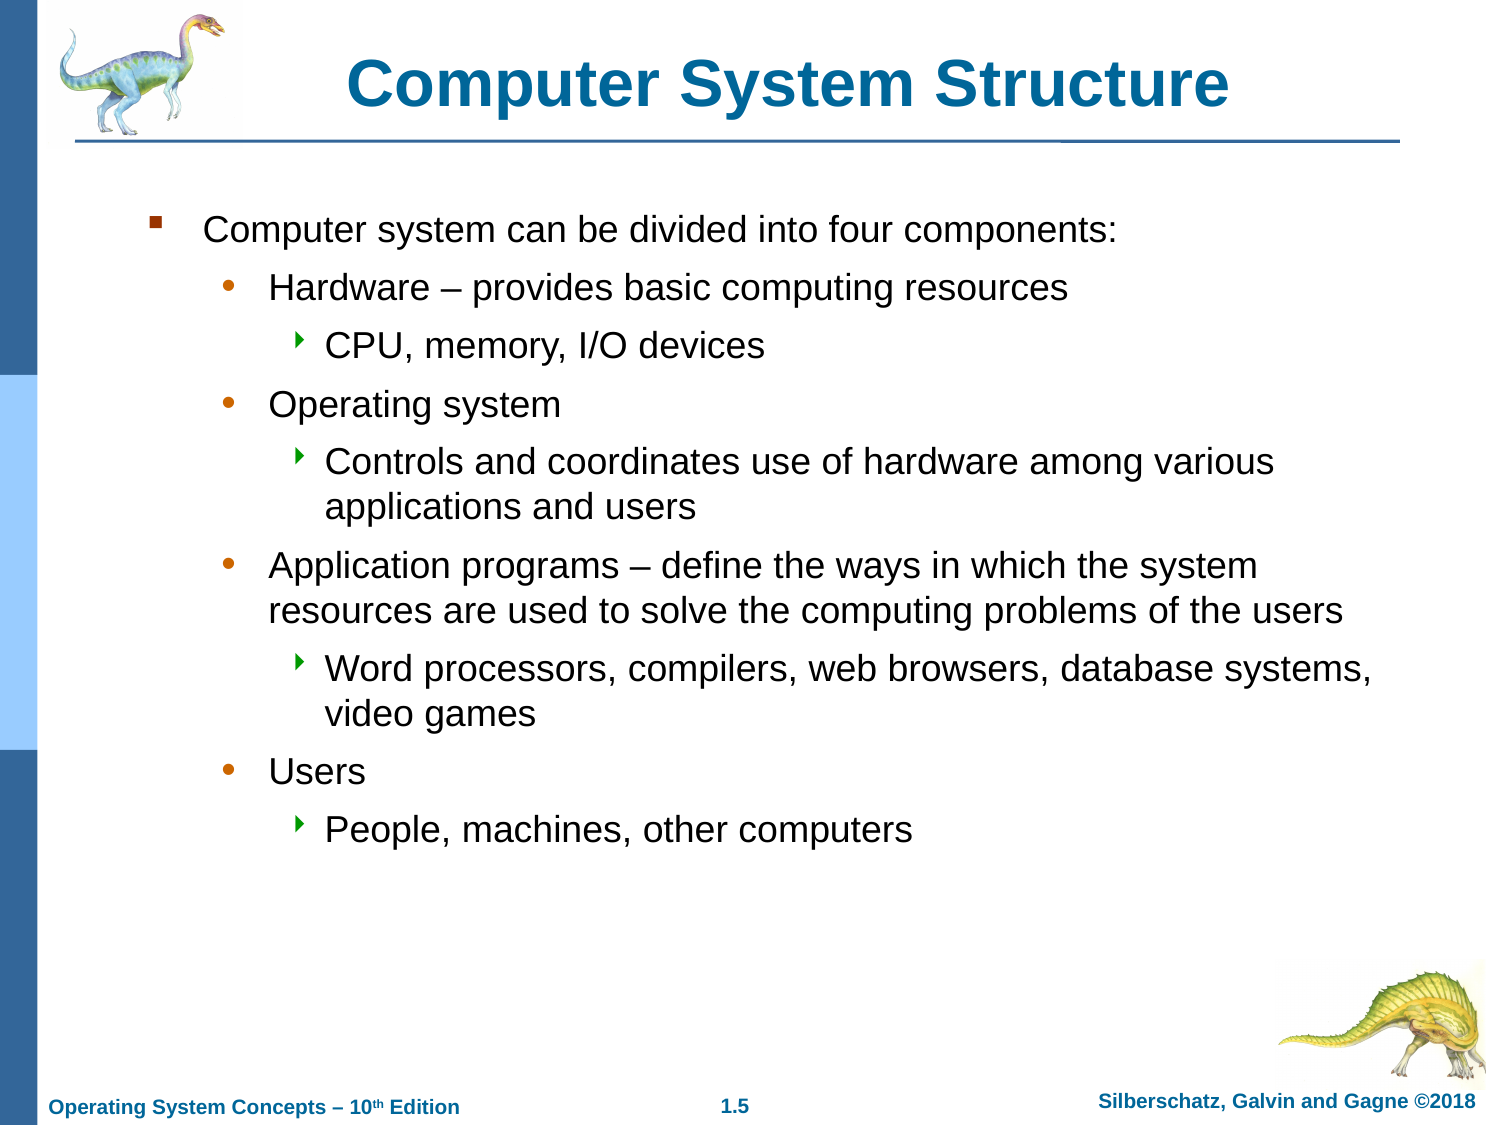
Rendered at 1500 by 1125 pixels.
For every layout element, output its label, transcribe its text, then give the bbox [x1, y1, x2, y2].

list Computer system can be divided into four components: Hardware – provides basic computing resources CPU, memory, I/O devices Operating system Controls and coordinates use of hardware among various applications and users Application programs – define the ways in which the system resources are used to solve the computing problems of the users Word processors, compilers, web browsers, database systems, video games Users People, machines, other computers [131, 197, 1407, 934]
title Computer System Structure [170, 33, 1407, 128]
picture [46, 0, 243, 149]
picture [1275, 959, 1486, 1090]
